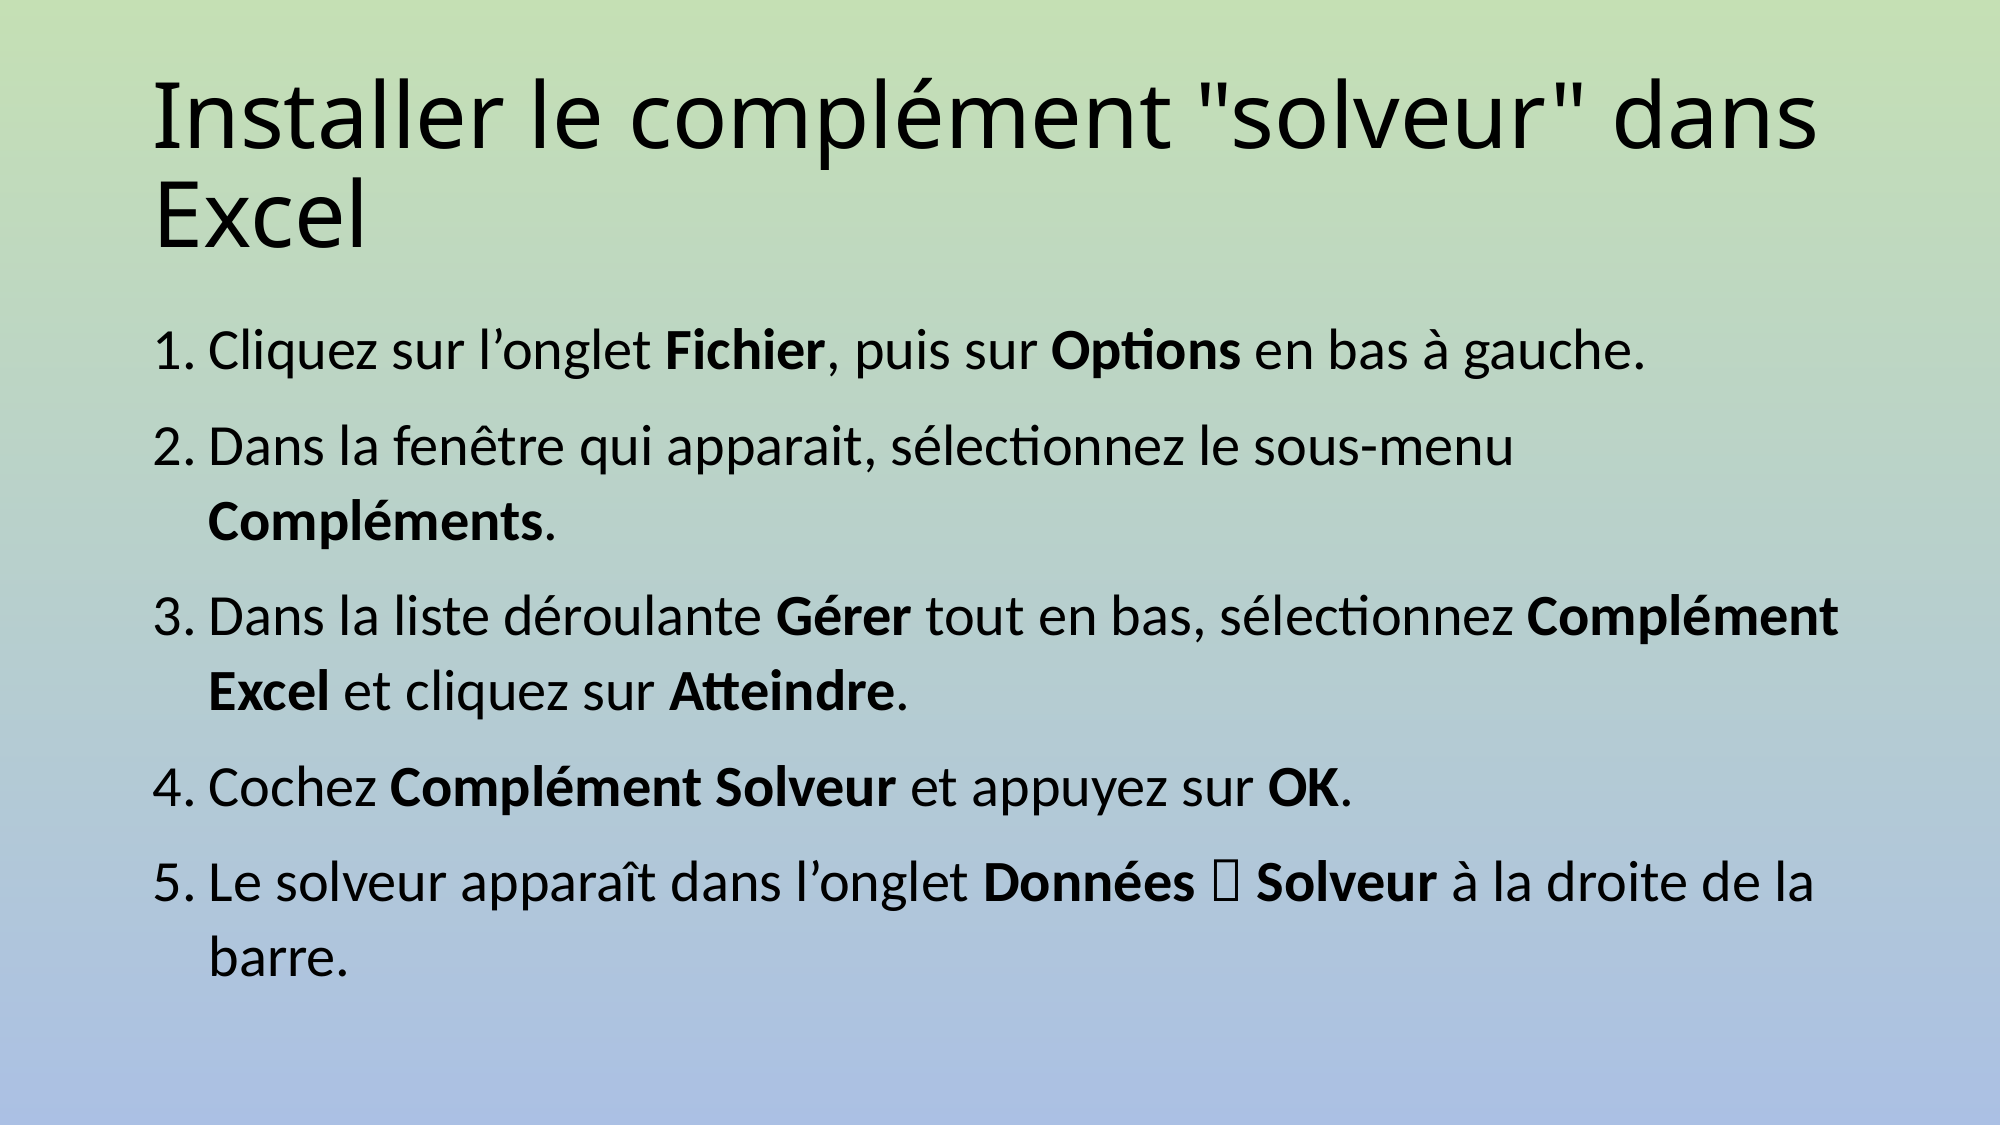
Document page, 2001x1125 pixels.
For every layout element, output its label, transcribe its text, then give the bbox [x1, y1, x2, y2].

title Installer le complément "solveur" dans Excel [137, 59, 1863, 278]
list Cliquez sur l’onglet Fichier, puis sur Options en bas à gauche. Dans la fenêtre qui apparait, sélectionnez le sous-menu Compléments. Dans la liste déroulante Gérer tout en bas, sélectionnez Complément Excel et cliquez sur Atteindre. Cochez Complément Solveur et appuyez sur OK. Le solveur apparaît dans l’onglet Données  Solveur à la droite de la barre. [137, 299, 1863, 1014]
